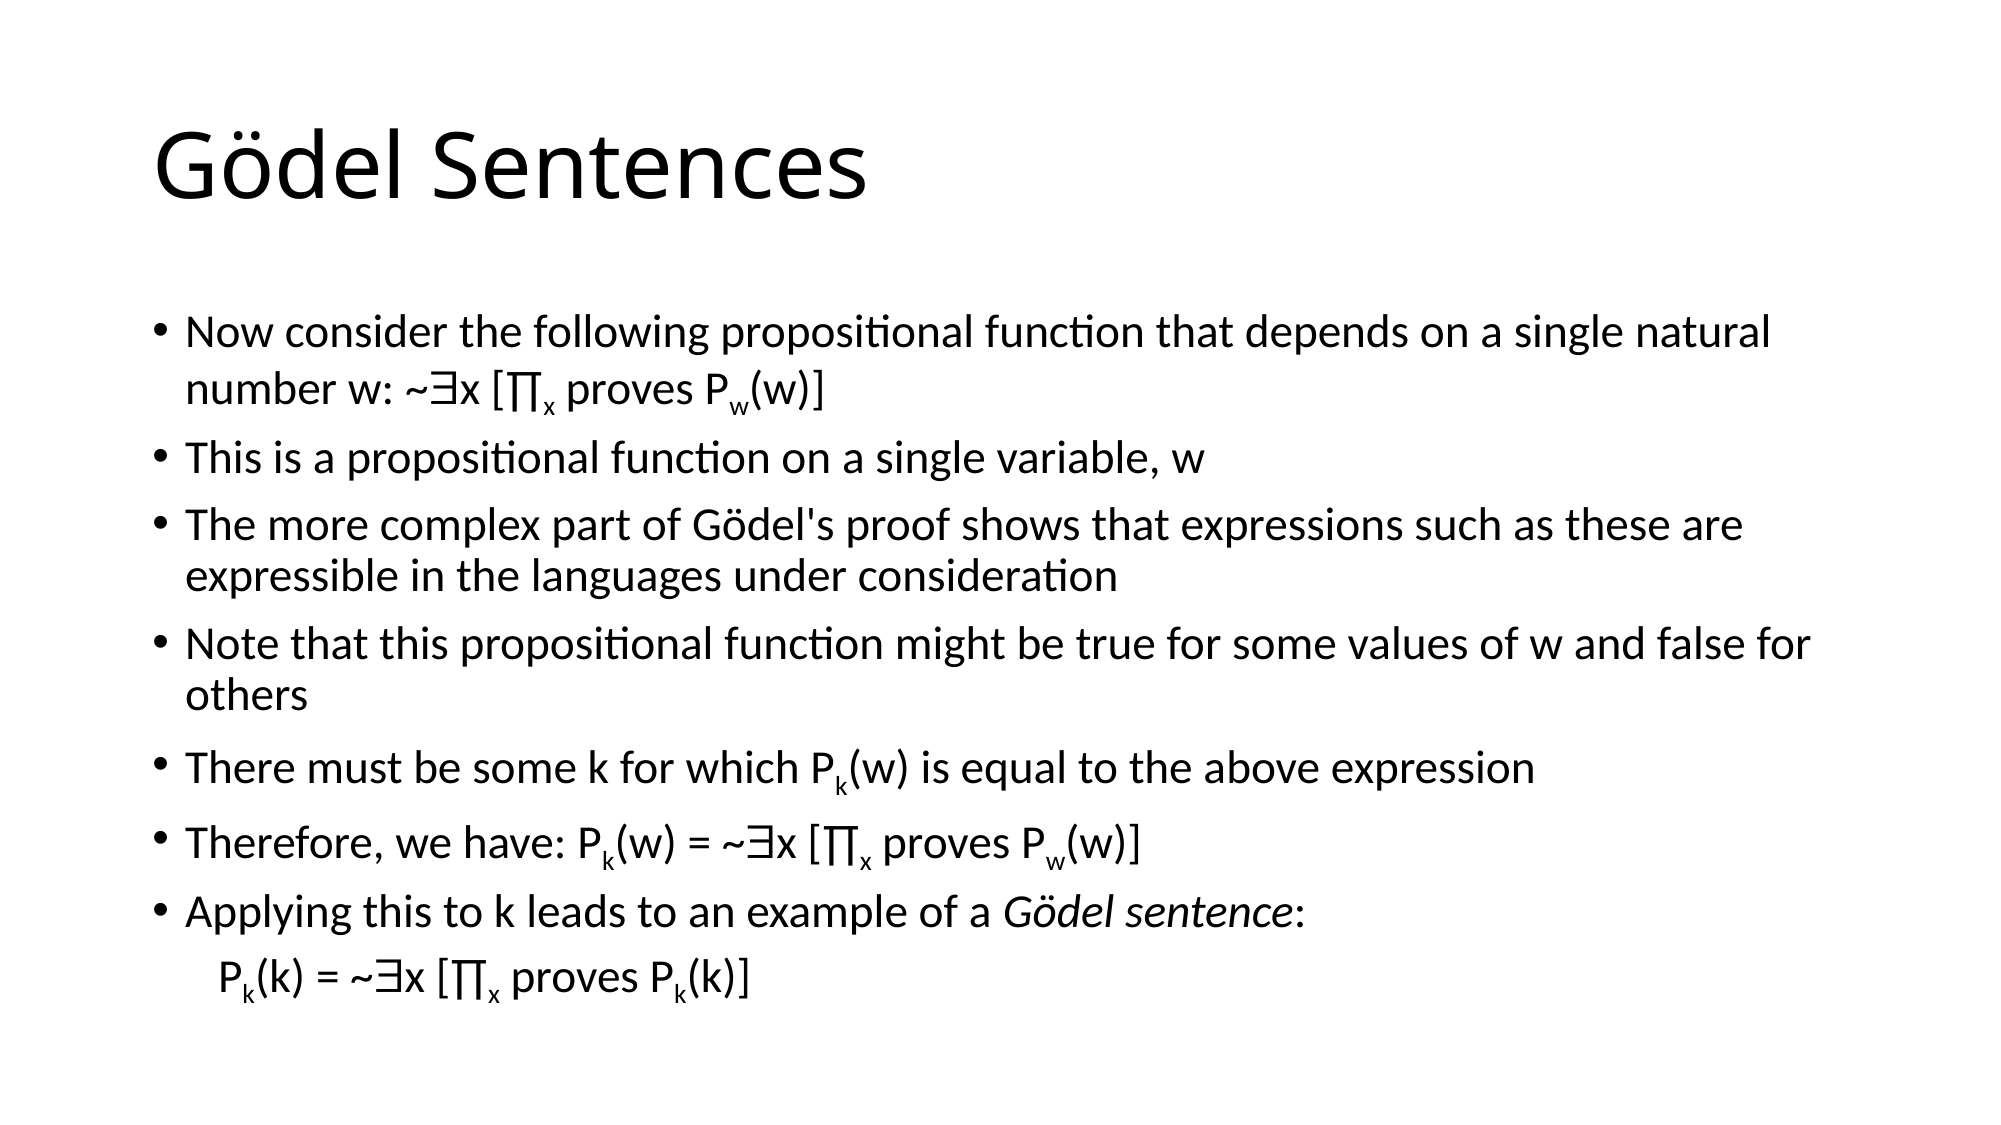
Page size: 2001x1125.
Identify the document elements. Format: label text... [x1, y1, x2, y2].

list Now consider the following propositional function that depends on a single natural number w: ~$x [∏x proves Pw(w)] This is a propositional function on a single variable, w The more complex part of Gödel's proof shows that expressions such as these are expressible in the languages under consideration Note that this propositional function might be true for some values of w and false for others There must be some k for which Pk(w) is equal to the above expression Therefore, we have: Pk(w) = ~$x [∏x proves Pw(w)] Applying this to k leads to an example of a Gödel sentence: Pk(k) = ~$x [∏x proves Pk(k)] [137, 299, 1863, 1014]
title Gödel Sentences [137, 59, 1863, 278]
